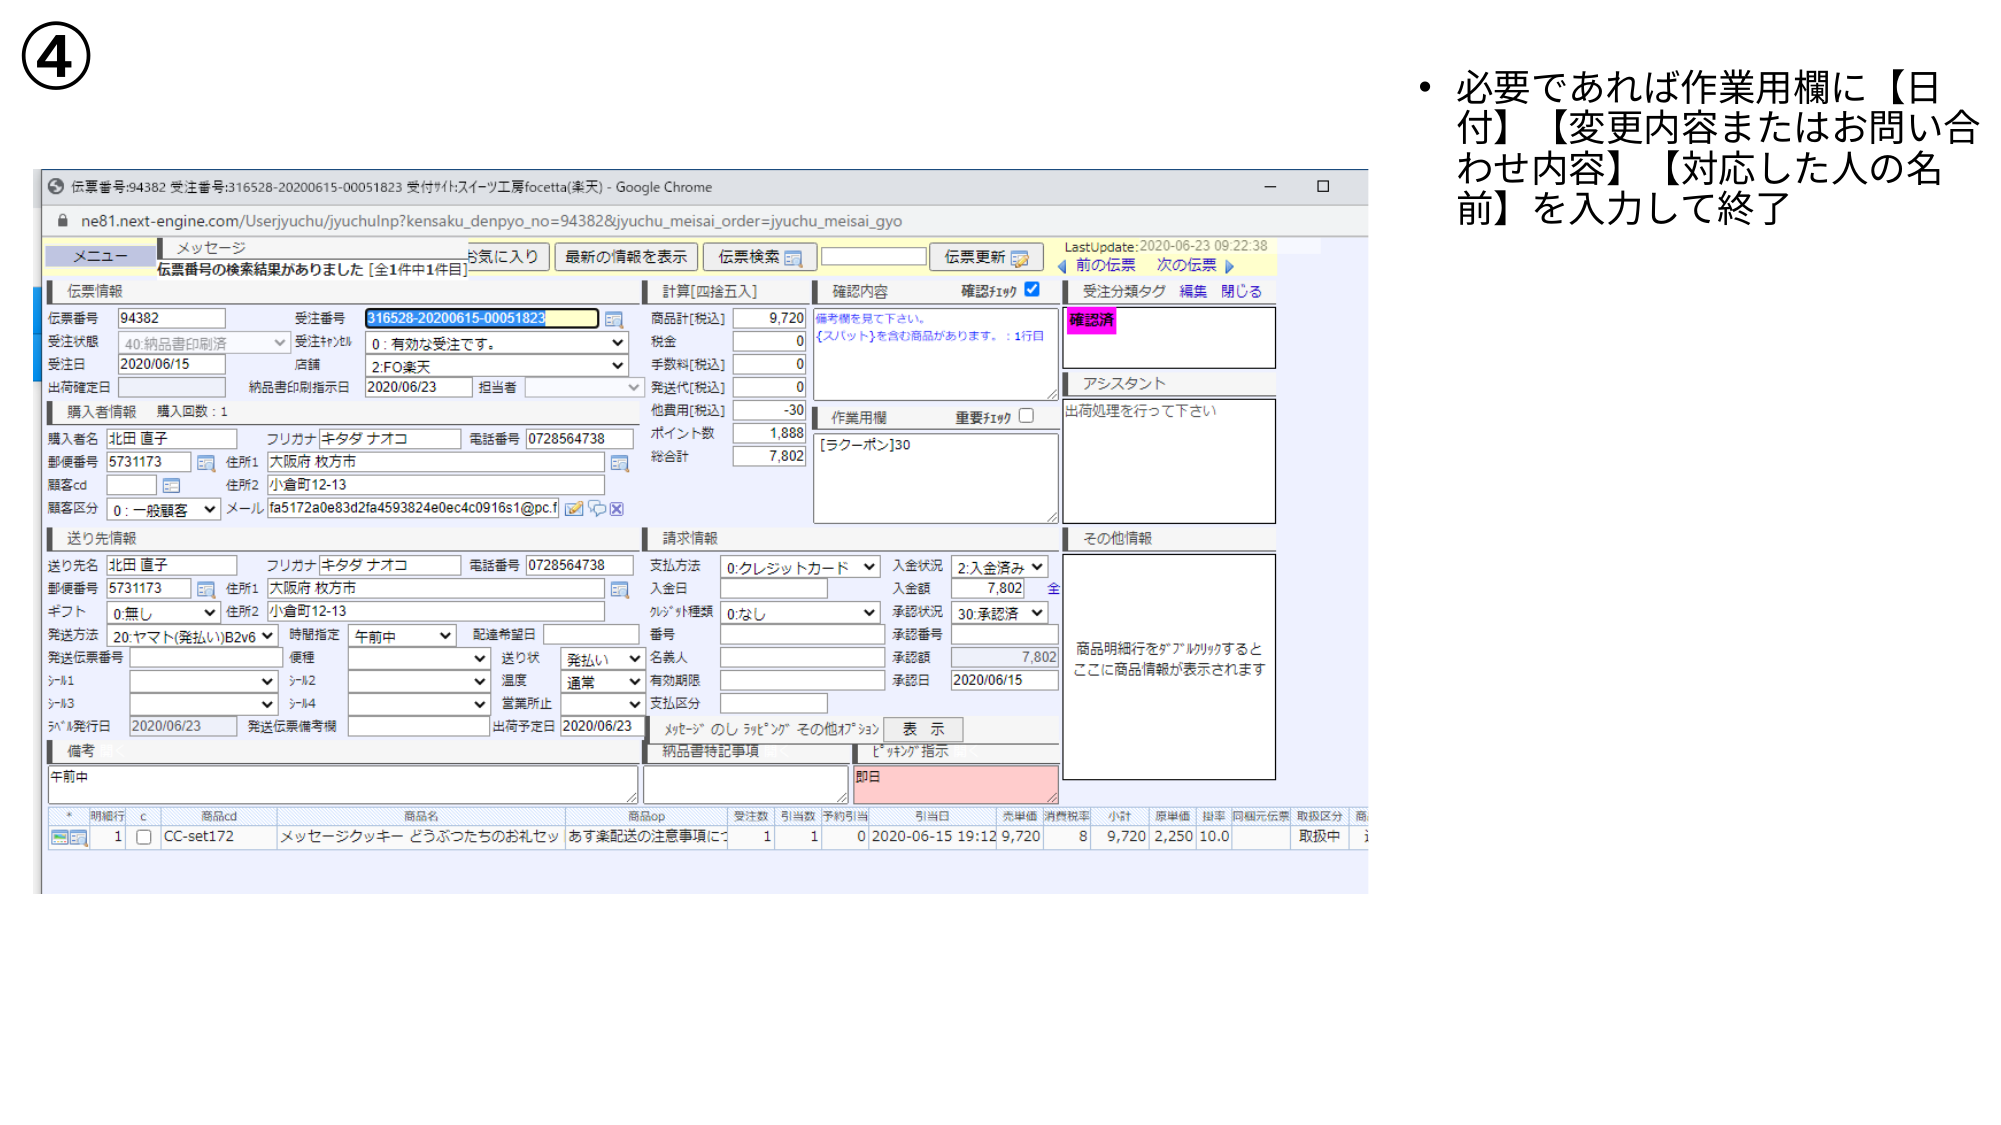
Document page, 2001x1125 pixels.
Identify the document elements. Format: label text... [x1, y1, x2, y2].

title ④ [0, 0, 822, 120]
list 必要であれば作業用欄に【日付】【変更内容またはお問い合わせ内容】【対応した人の名前】を入力して終了 [1403, 61, 2000, 1125]
picture [32, 169, 1369, 894]
